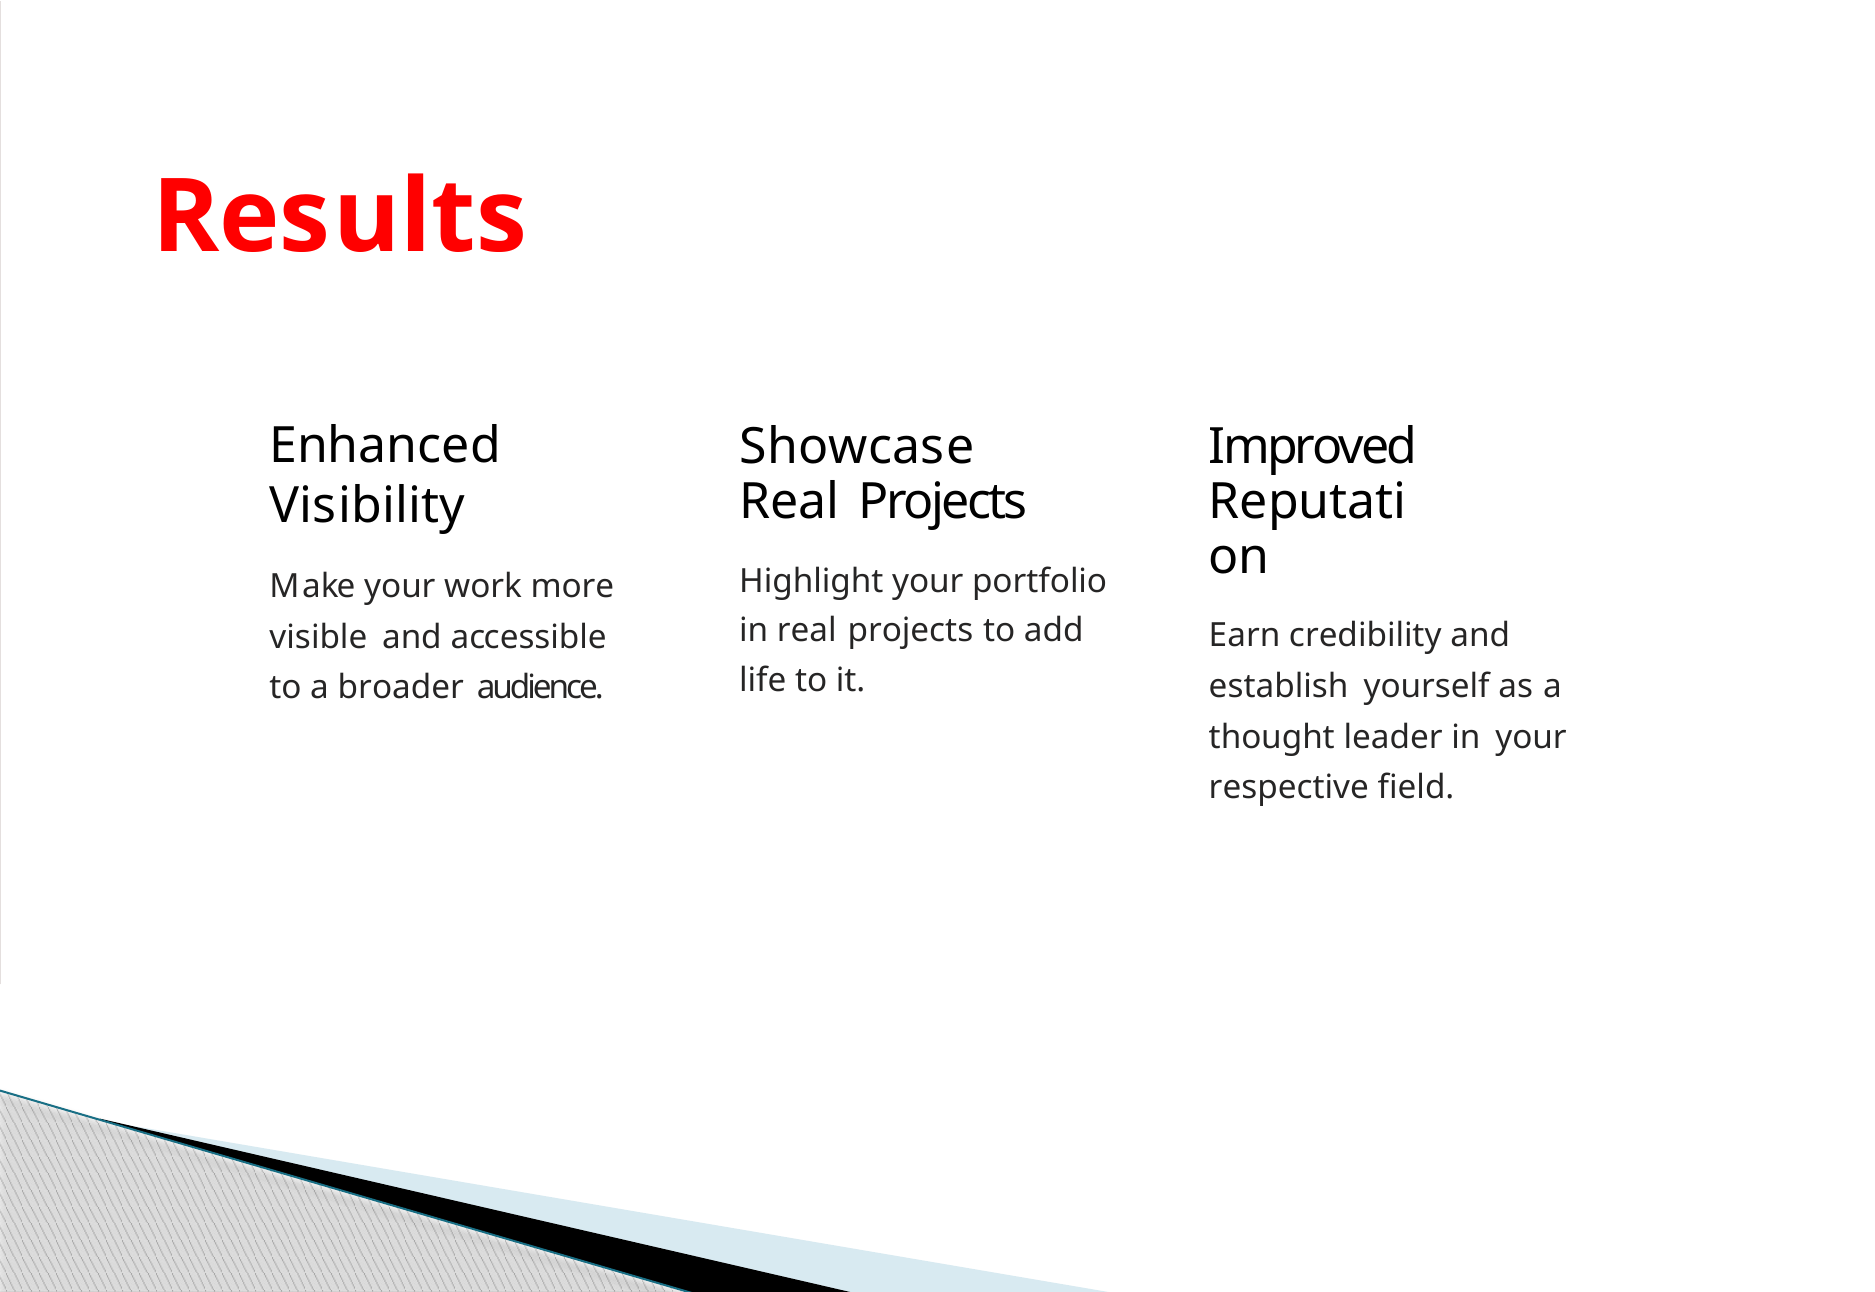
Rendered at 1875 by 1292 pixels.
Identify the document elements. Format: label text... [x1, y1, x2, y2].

text_box Showcase Real Projects Highlight your portfolio in real projects to add life to it. [737, 410, 1111, 699]
text_box Enhanced Visibility Make your work more visible and accessible to a broader audience. [267, 410, 657, 706]
title Results [150, 99, 638, 319]
text_box Improved Reputation Earn credibility and establish yourself as a thought leader in your respective field. [1206, 410, 1588, 806]
